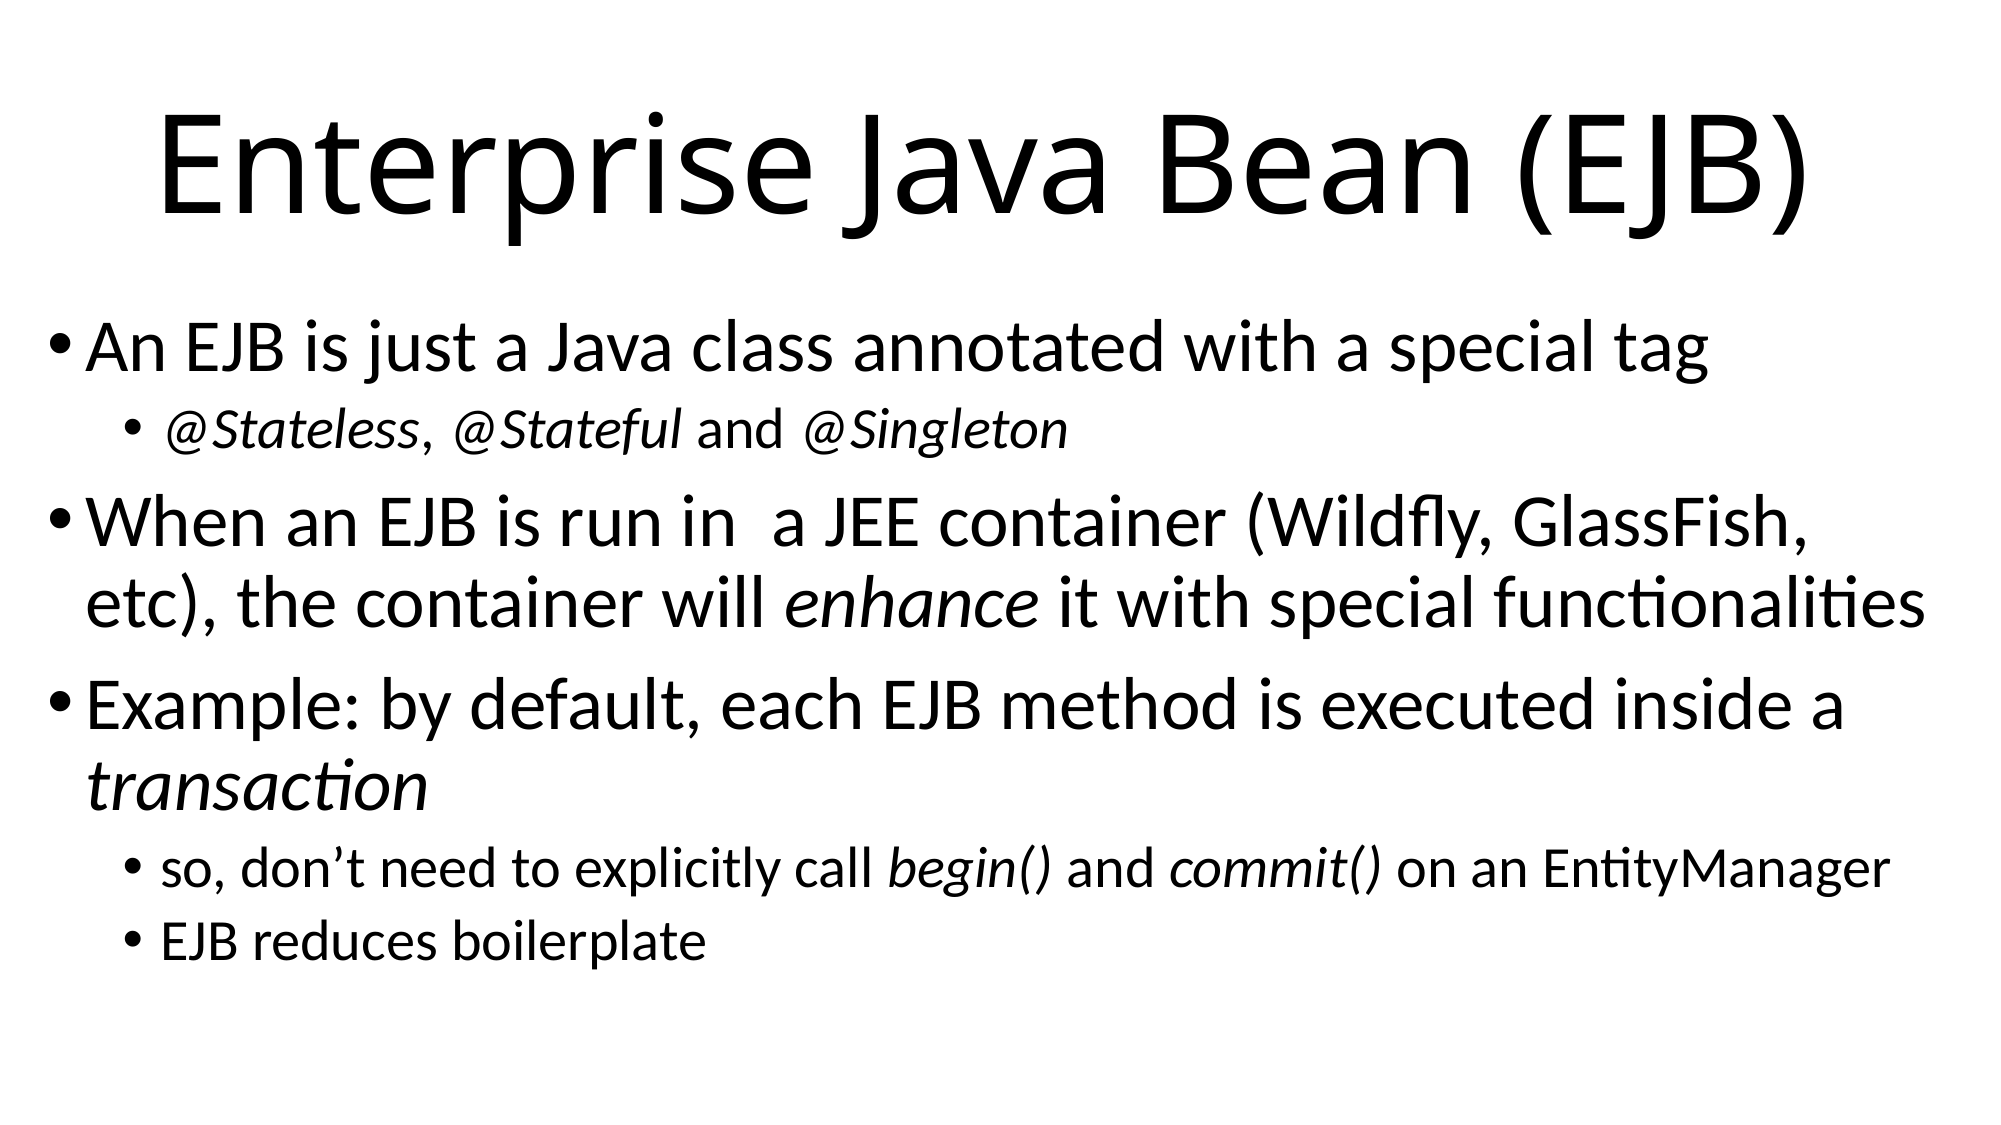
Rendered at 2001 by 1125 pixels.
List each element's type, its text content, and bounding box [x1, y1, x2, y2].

list An EJB is just a Java class annotated with a special tag @Stateless, @Stateful and @Singleton When an EJB is run in a JEE container (Wildfly, GlassFish, etc), the container will enhance it with special functionalities Example: by default, each EJB method is executed inside a transaction so, don’t need to explicitly call begin() and commit() on an EntityManager EJB reduces boilerplate [32, 299, 1968, 1098]
title Enterprise Java Bean (EJB) [137, 59, 1863, 278]
